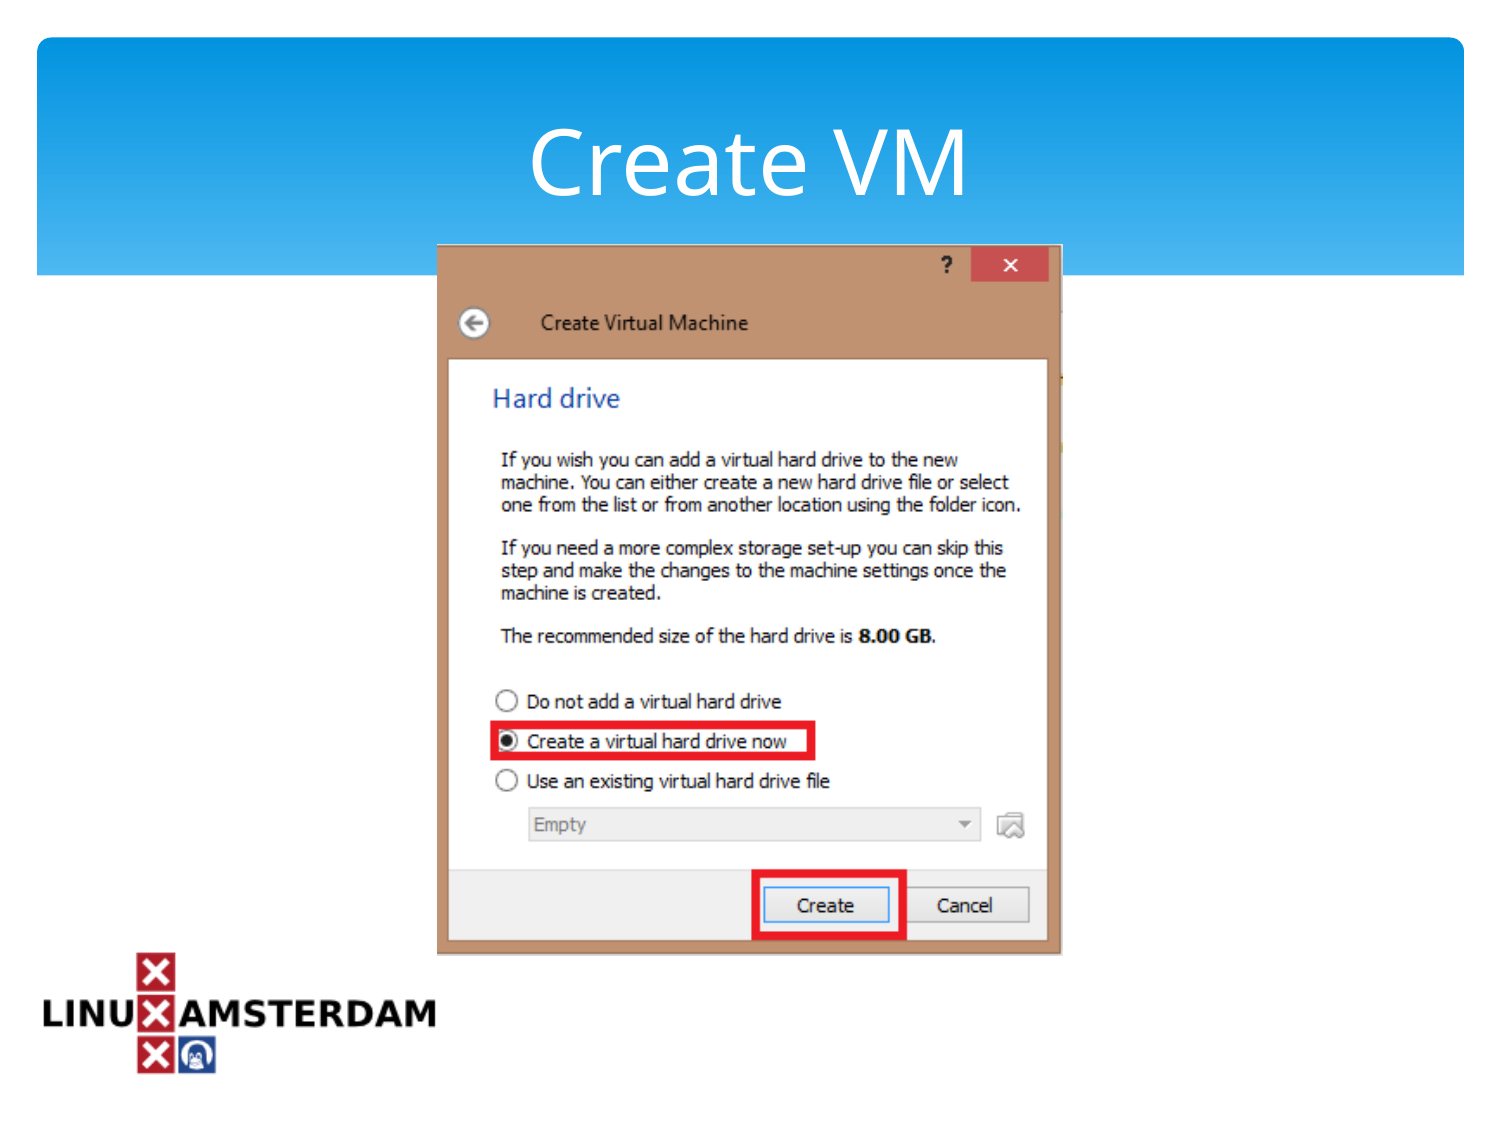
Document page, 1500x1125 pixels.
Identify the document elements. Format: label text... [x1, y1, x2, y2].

picture [41, 243, 1063, 1125]
text_box Create VM [75, 55, 1425, 261]
